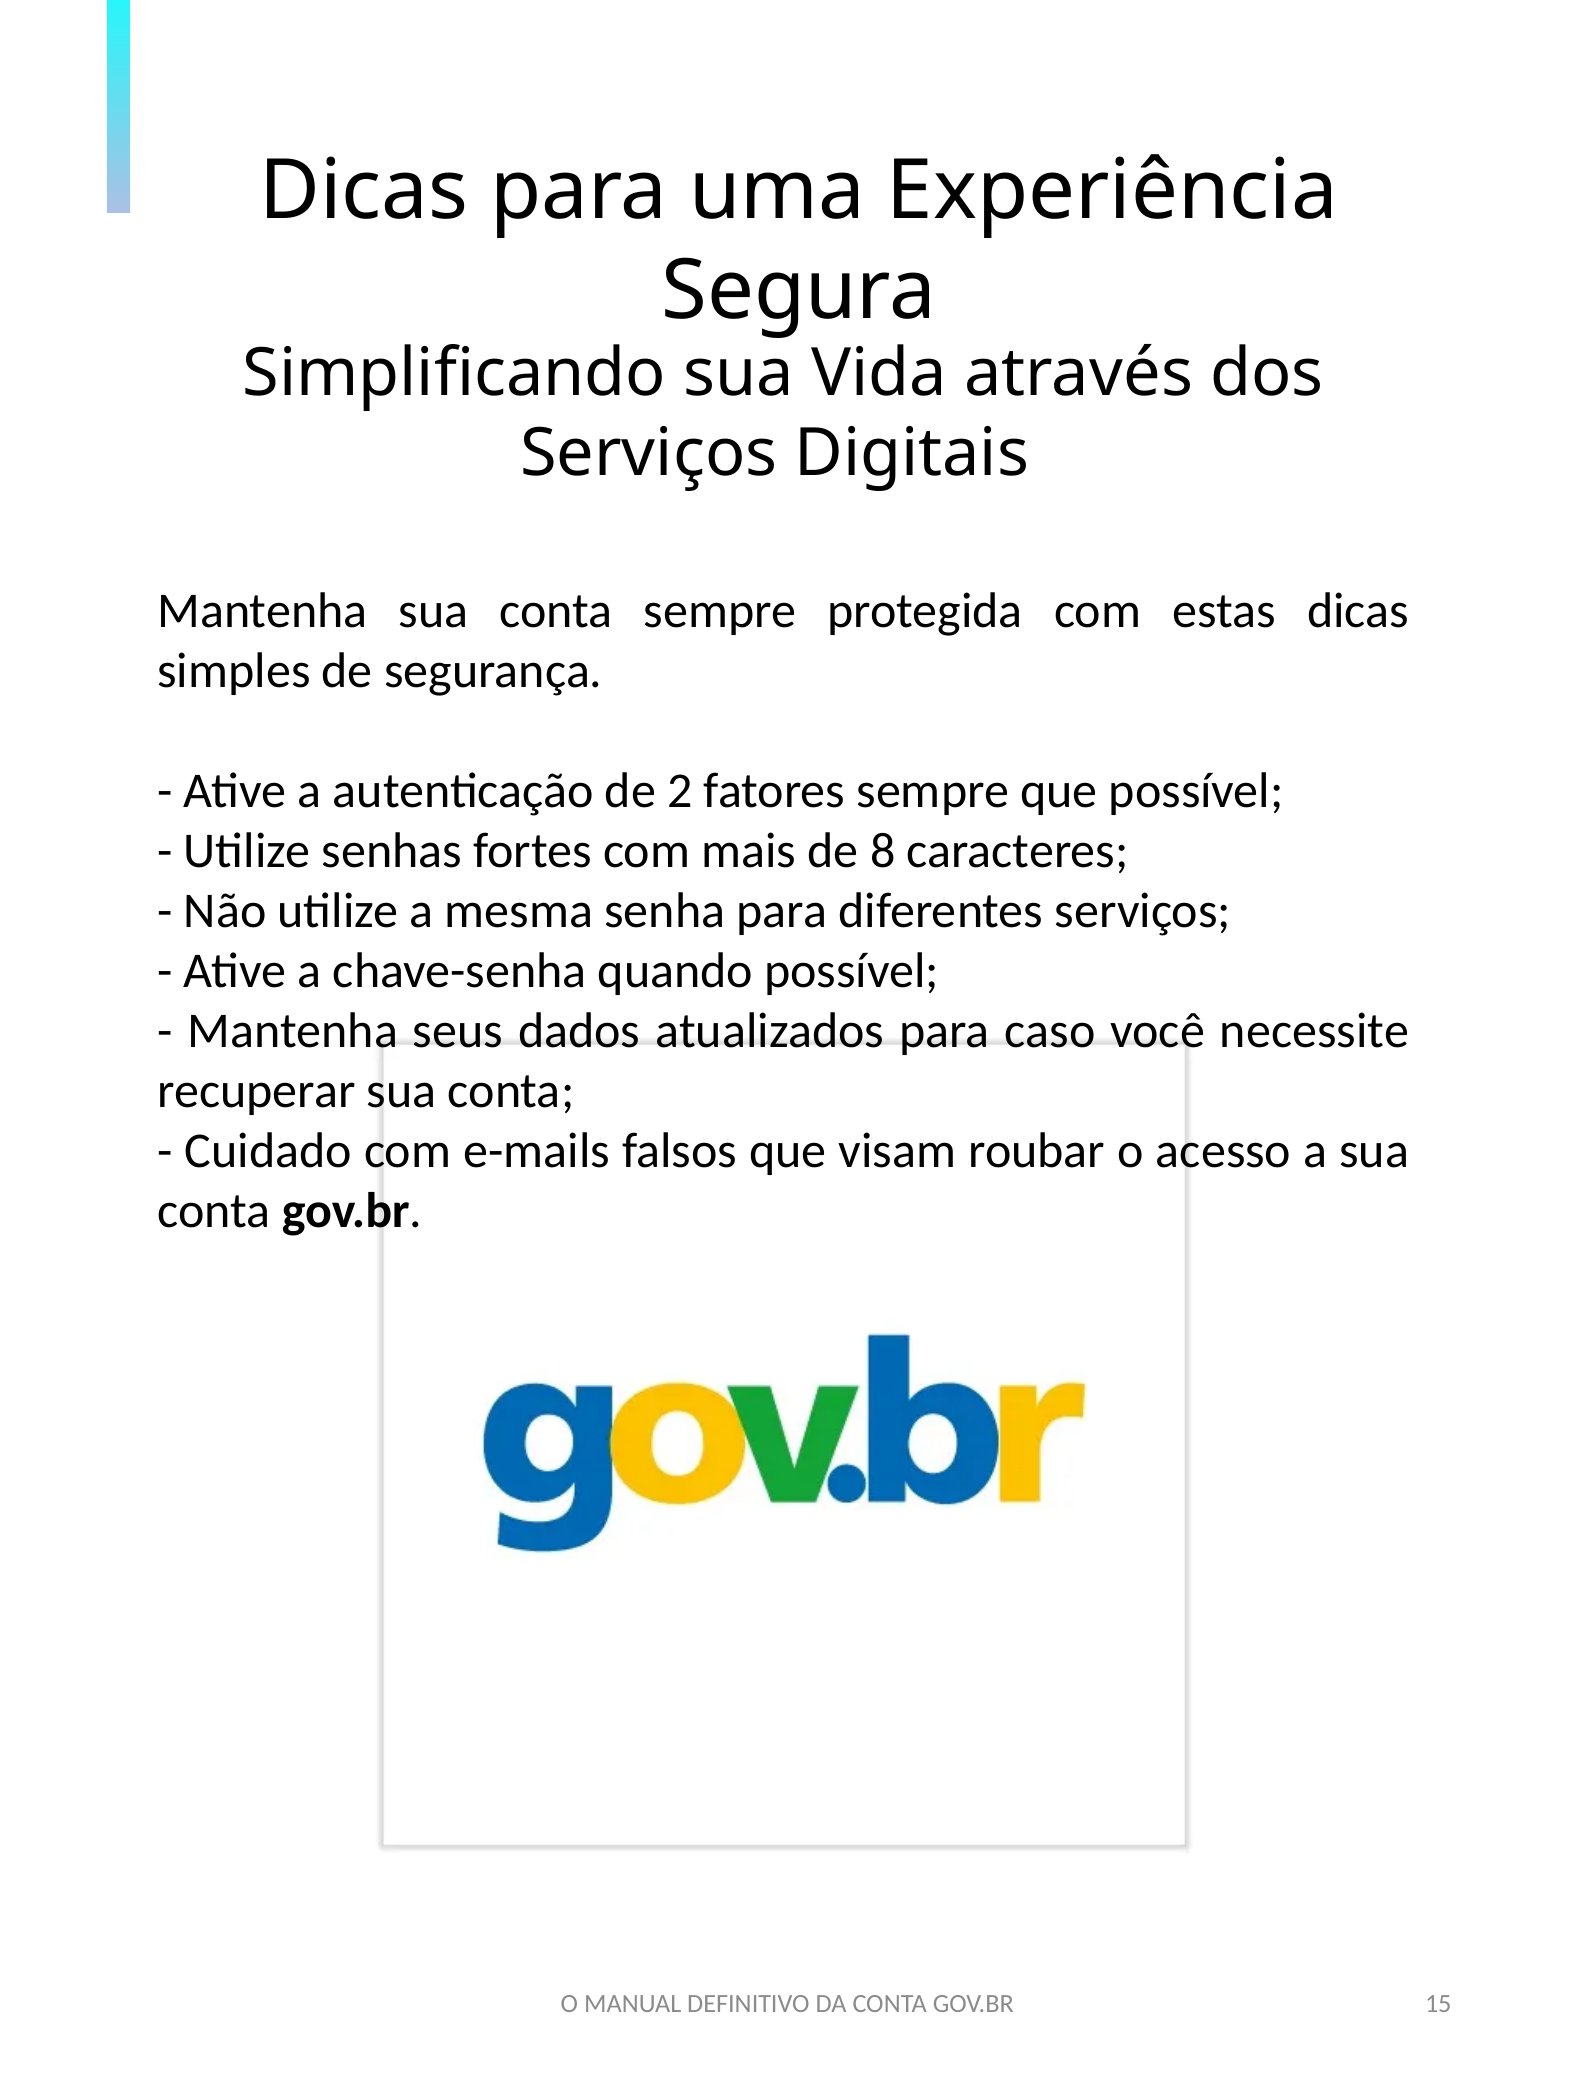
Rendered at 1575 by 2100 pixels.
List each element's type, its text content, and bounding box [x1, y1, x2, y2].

text_box [106, 0, 131, 213]
picture [373, 1034, 1196, 1856]
text_box Mantenha sua conta sempre protegida com estas dicas simples de segurança. - Ative a autenticação de 2 fatores sempre que possível; - Utilize senhas fortes com mais de 8 caracteres; - Não utilize a mesma senha para diferentes serviços; - Ative a chave-senha quando possível; - Mantenha seus dados atualizados para caso você necessite recuperar sua conta; - Cuidado com e-mails falsos que visam roubar o acesso a sua conta gov.br. [142, 569, 1425, 1245]
text_box Dicas para uma Experiência Segura [158, 127, 1441, 343]
slide_number 15 [1112, 1946, 1467, 2058]
text_box Simplificando sua Vida através dos Serviços Digitais [142, 321, 1425, 497]
footer O MANUAL DEFINITIVO DA CONTA GOV.BR [521, 1946, 1053, 2058]
